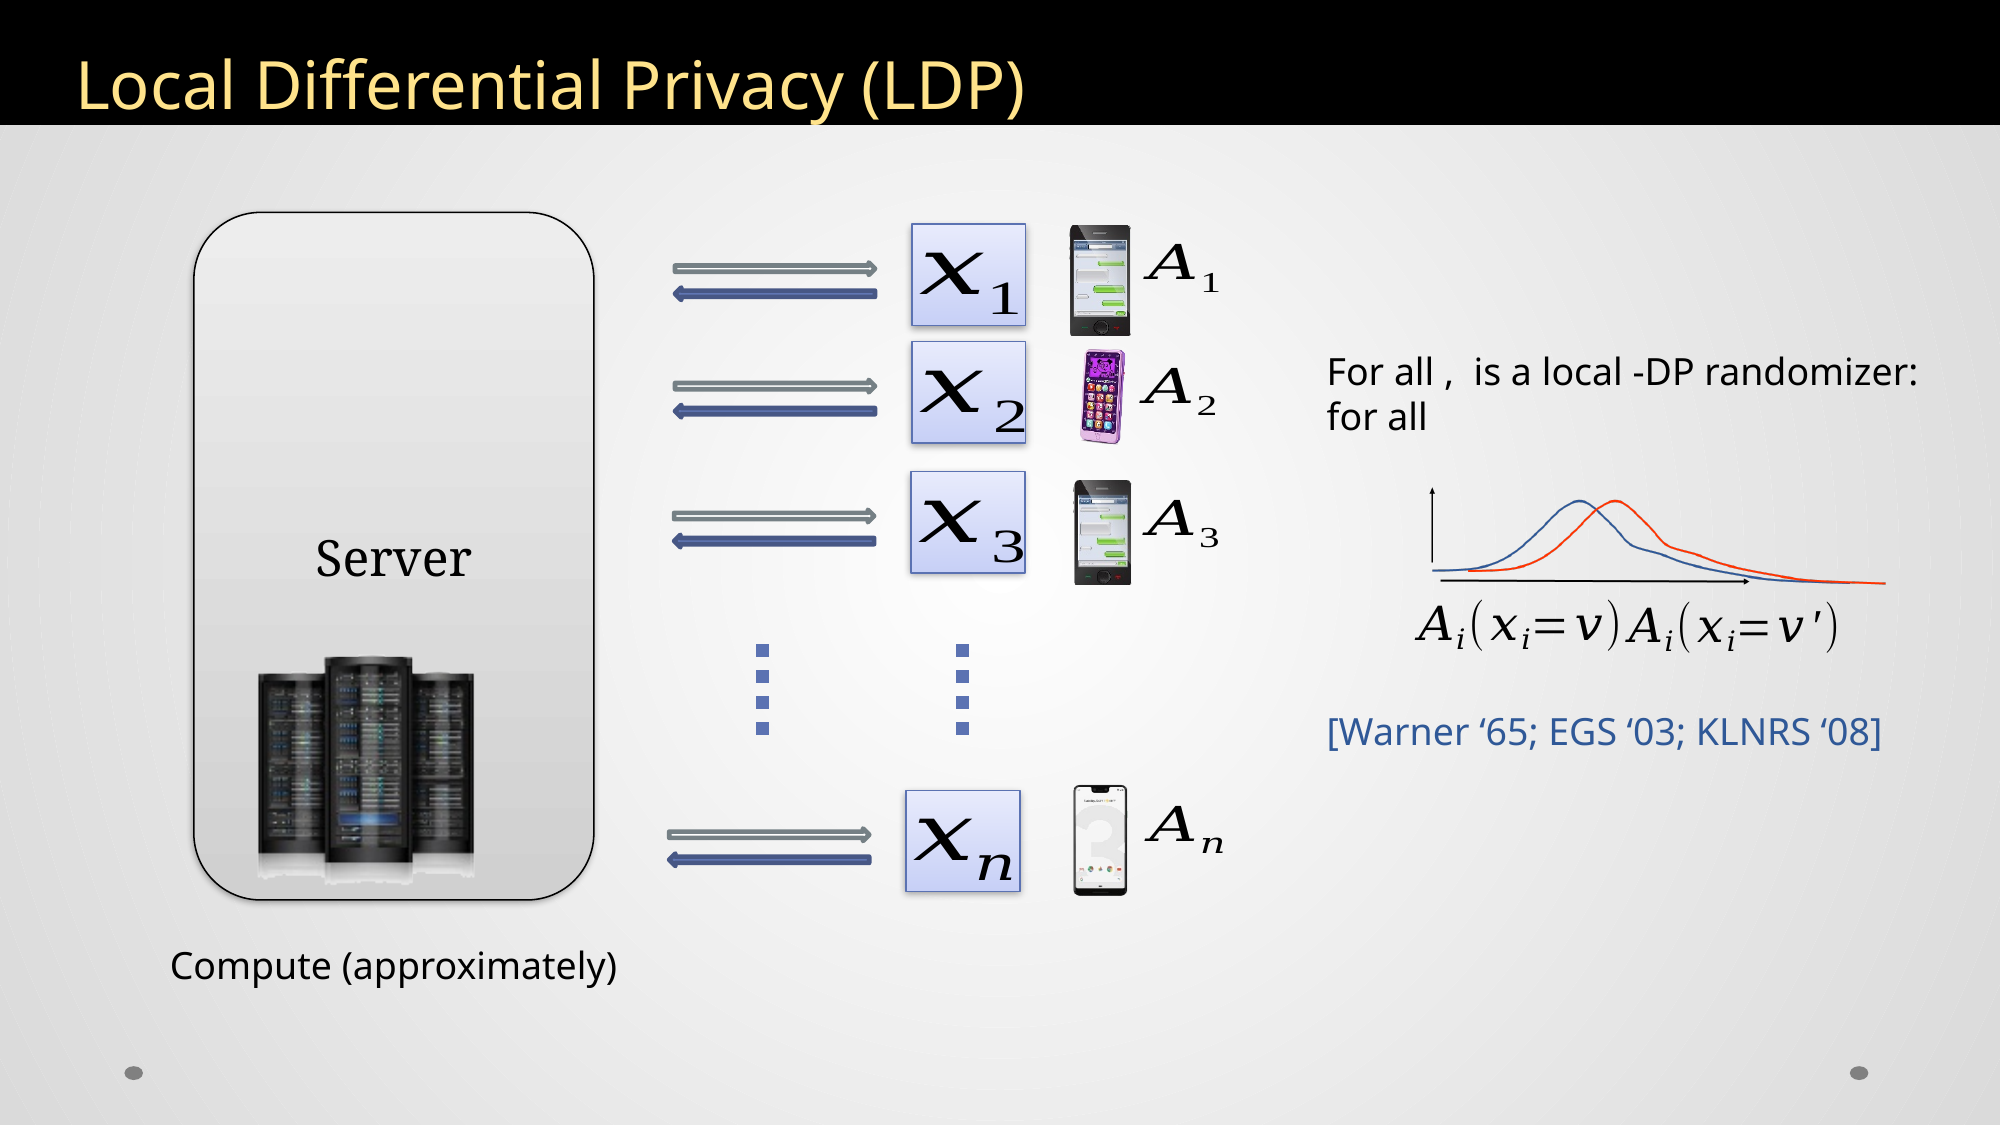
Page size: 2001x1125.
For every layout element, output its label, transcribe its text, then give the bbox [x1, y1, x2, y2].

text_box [1269, 340, 1977, 765]
title Local Differential Privacy (LDP) [0, 0, 2000, 125]
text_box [137, 212, 1226, 1041]
